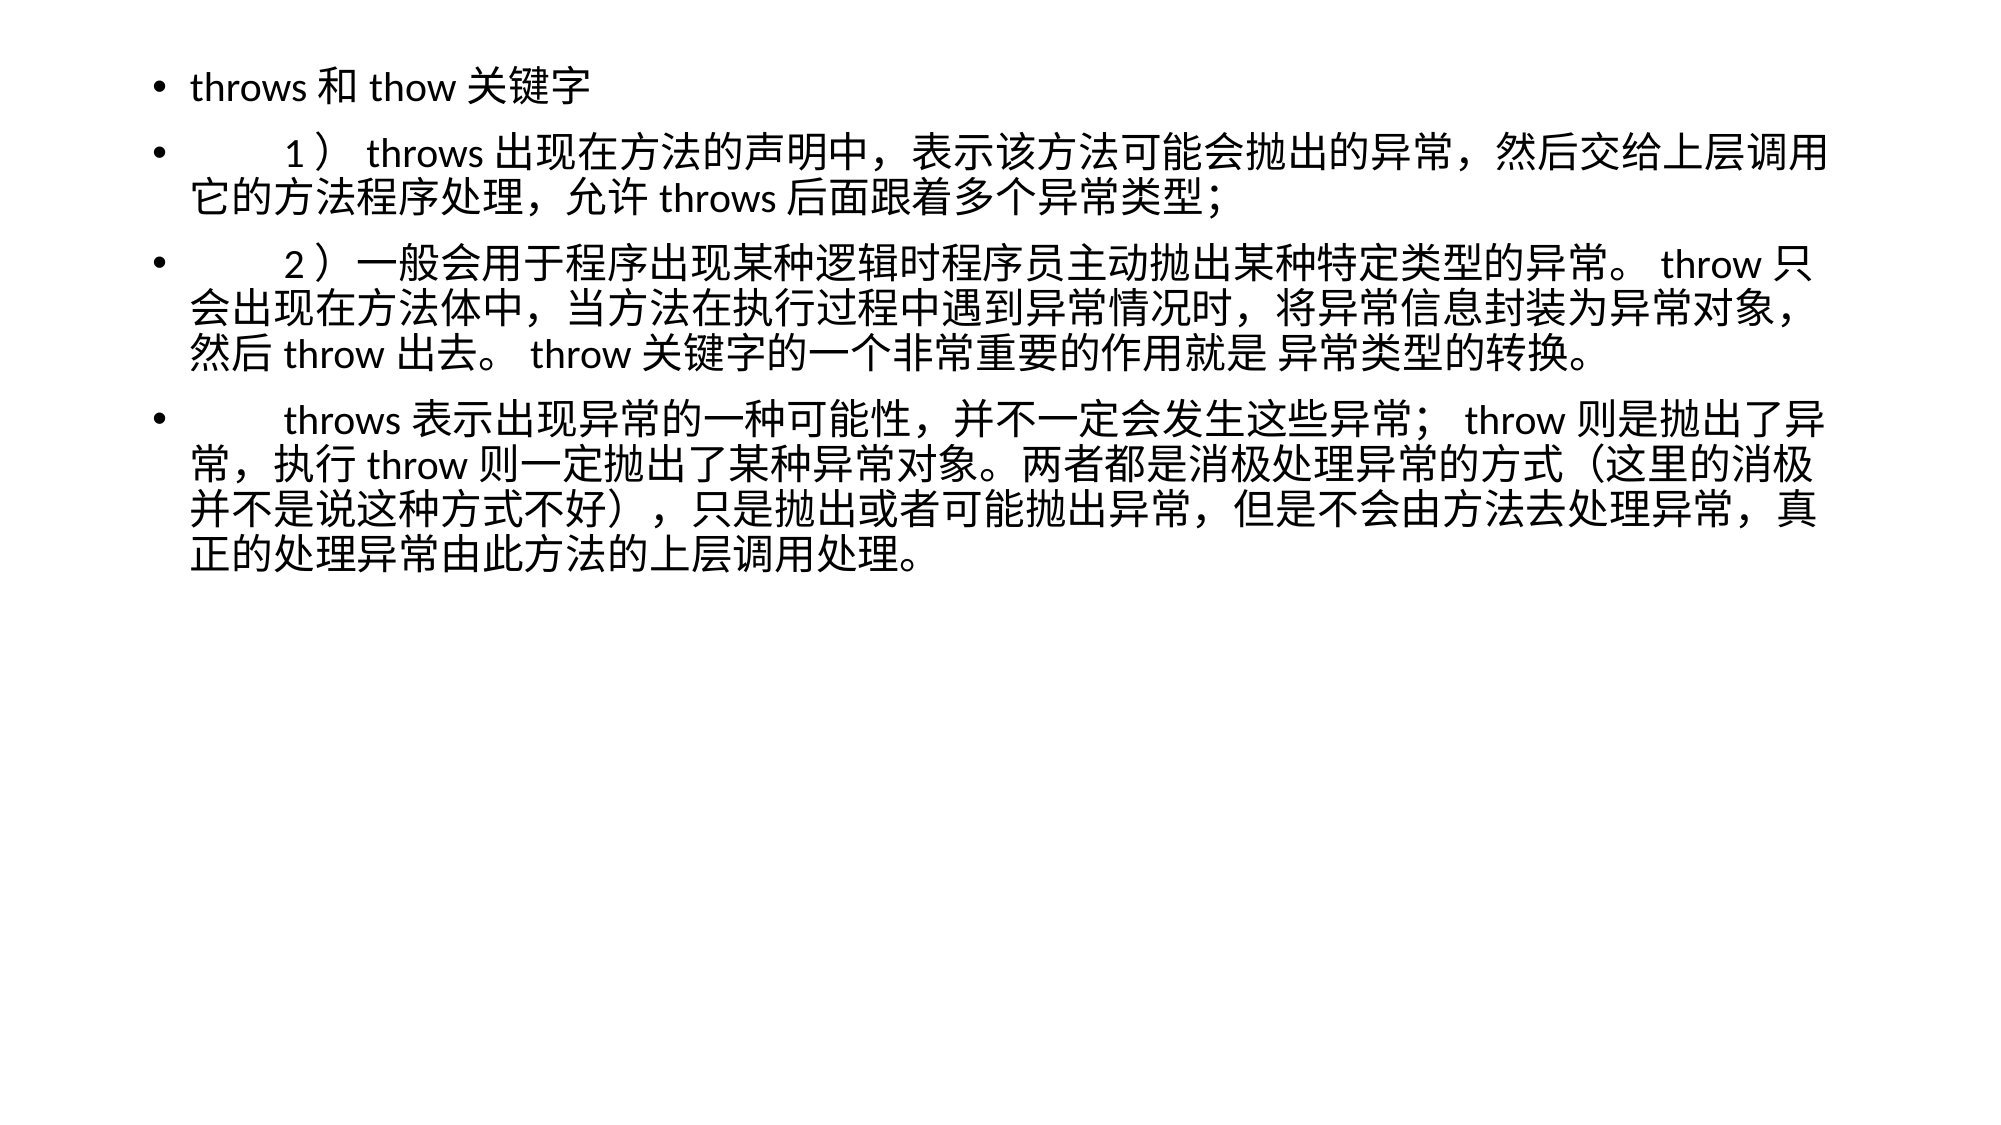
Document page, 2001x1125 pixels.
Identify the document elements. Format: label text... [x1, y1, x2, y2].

list throws和thow关键字 1）throws出现在方法的声明中，表示该方法可能会抛出的异常，然后交给上层调用它的方法程序处理，允许throws后面跟着多个异常类型； 2）一般会用于程序出现某种逻辑时程序员主动抛出某种特定类型的异常。throw只会出现在方法体中，当方法在执行过程中遇到异常情况时，将异常信息封装为异常对象，然后throw出去。throw关键字的一个非常重要的作用就是 异常类型的转换。 throws表示出现异常的一种可能性，并不一定会发生这些异常；throw则是抛出了异常，执行throw则一定抛出了某种异常对象。两者都是消极处理异常的方式（这里的消极并不是说这种方式不好），只是抛出或者可能抛出异常，但是不会由方法去处理异常，真正的处理异常由此方法的上层调用处理。 [137, 58, 1863, 1014]
